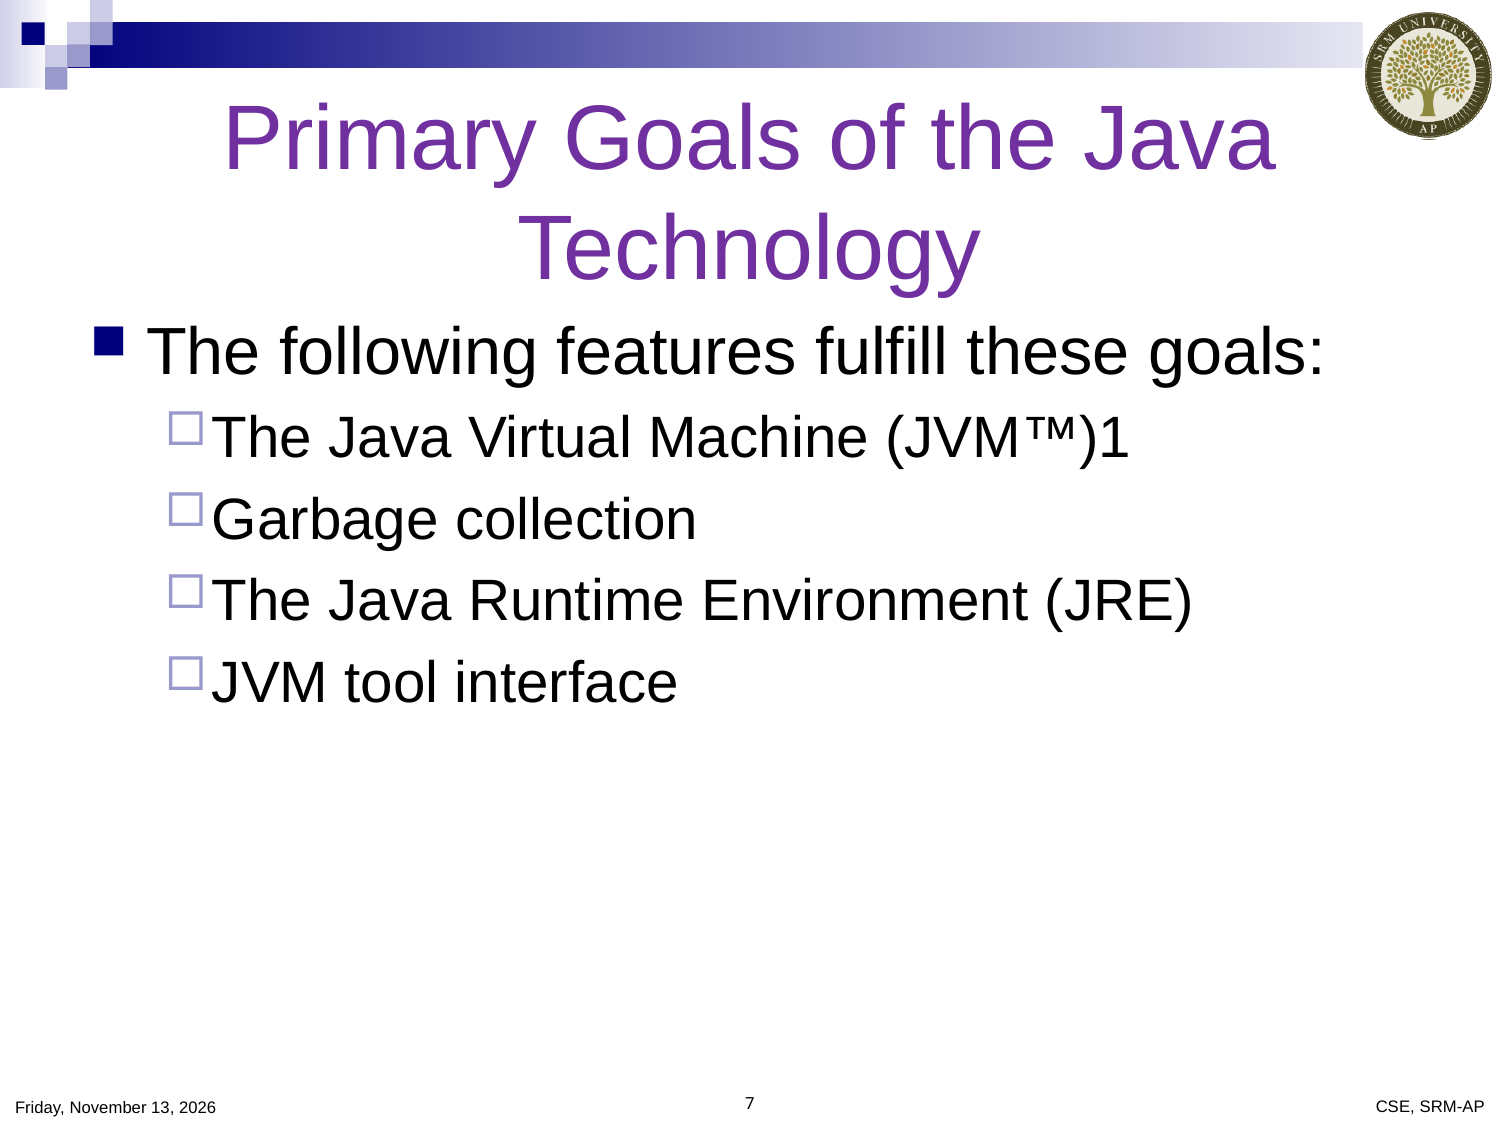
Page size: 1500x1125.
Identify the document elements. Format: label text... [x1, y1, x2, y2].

slide_number 7 [574, 1047, 926, 1124]
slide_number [0, 1046, 351, 1125]
footer CSE, SRM-AP [1024, 1047, 1500, 1124]
list The following features fulfill these goals: The Java Virtual Machine (JVM™)1 Garbage collection The Java Runtime Environment (JRE) JVM tool interface [75, 299, 1425, 1099]
title Primary Goals of the Java Technology [0, 75, 1500, 300]
picture [1362, 0, 1499, 75]
